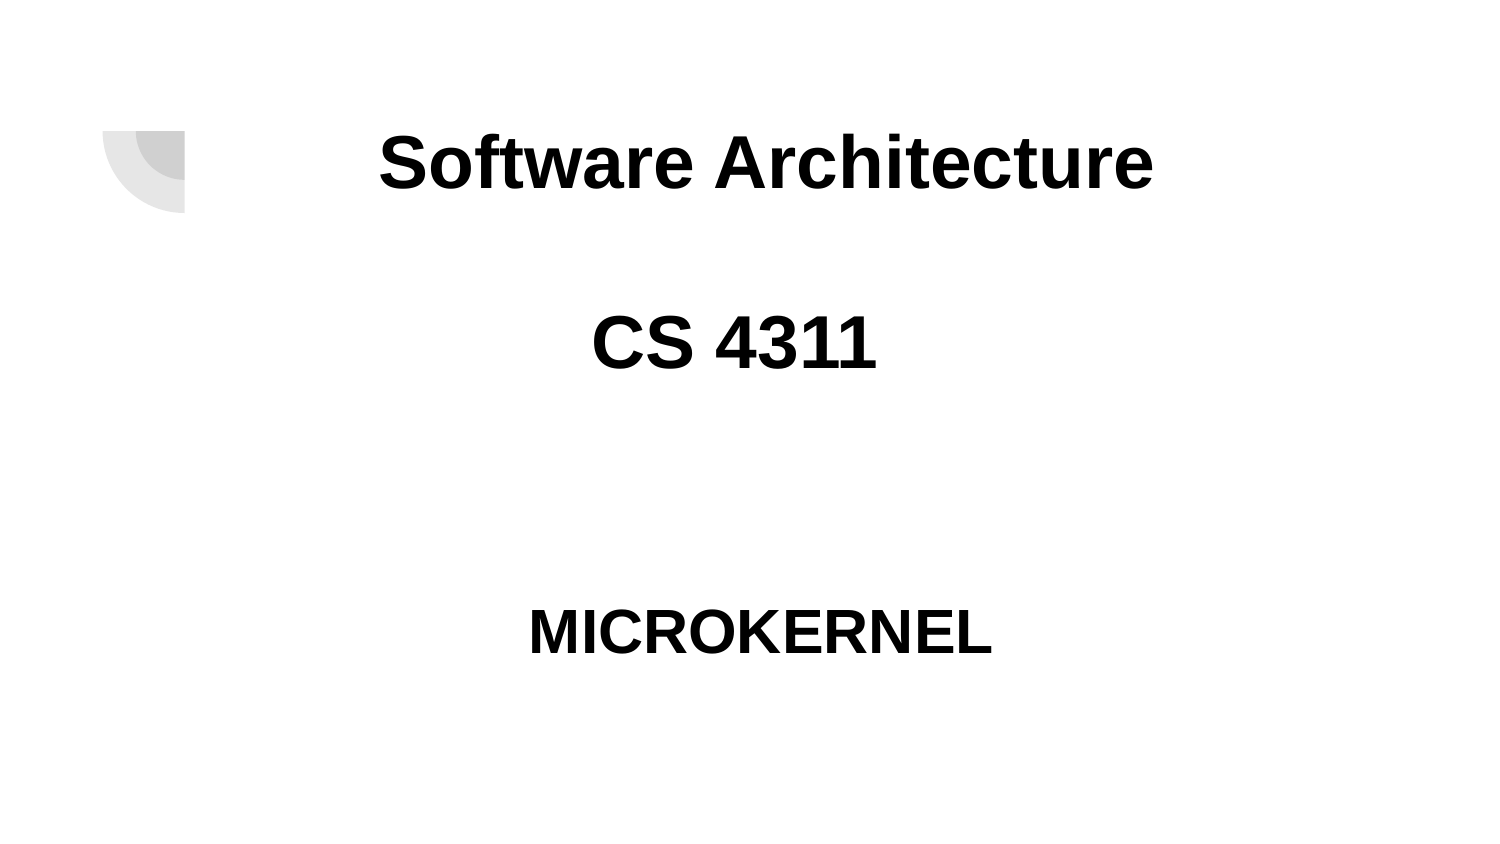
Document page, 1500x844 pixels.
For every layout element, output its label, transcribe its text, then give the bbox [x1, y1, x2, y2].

title Software Architecture CS 4311 [213, 98, 1368, 263]
list MICROKERNEL [213, 326, 1368, 744]
